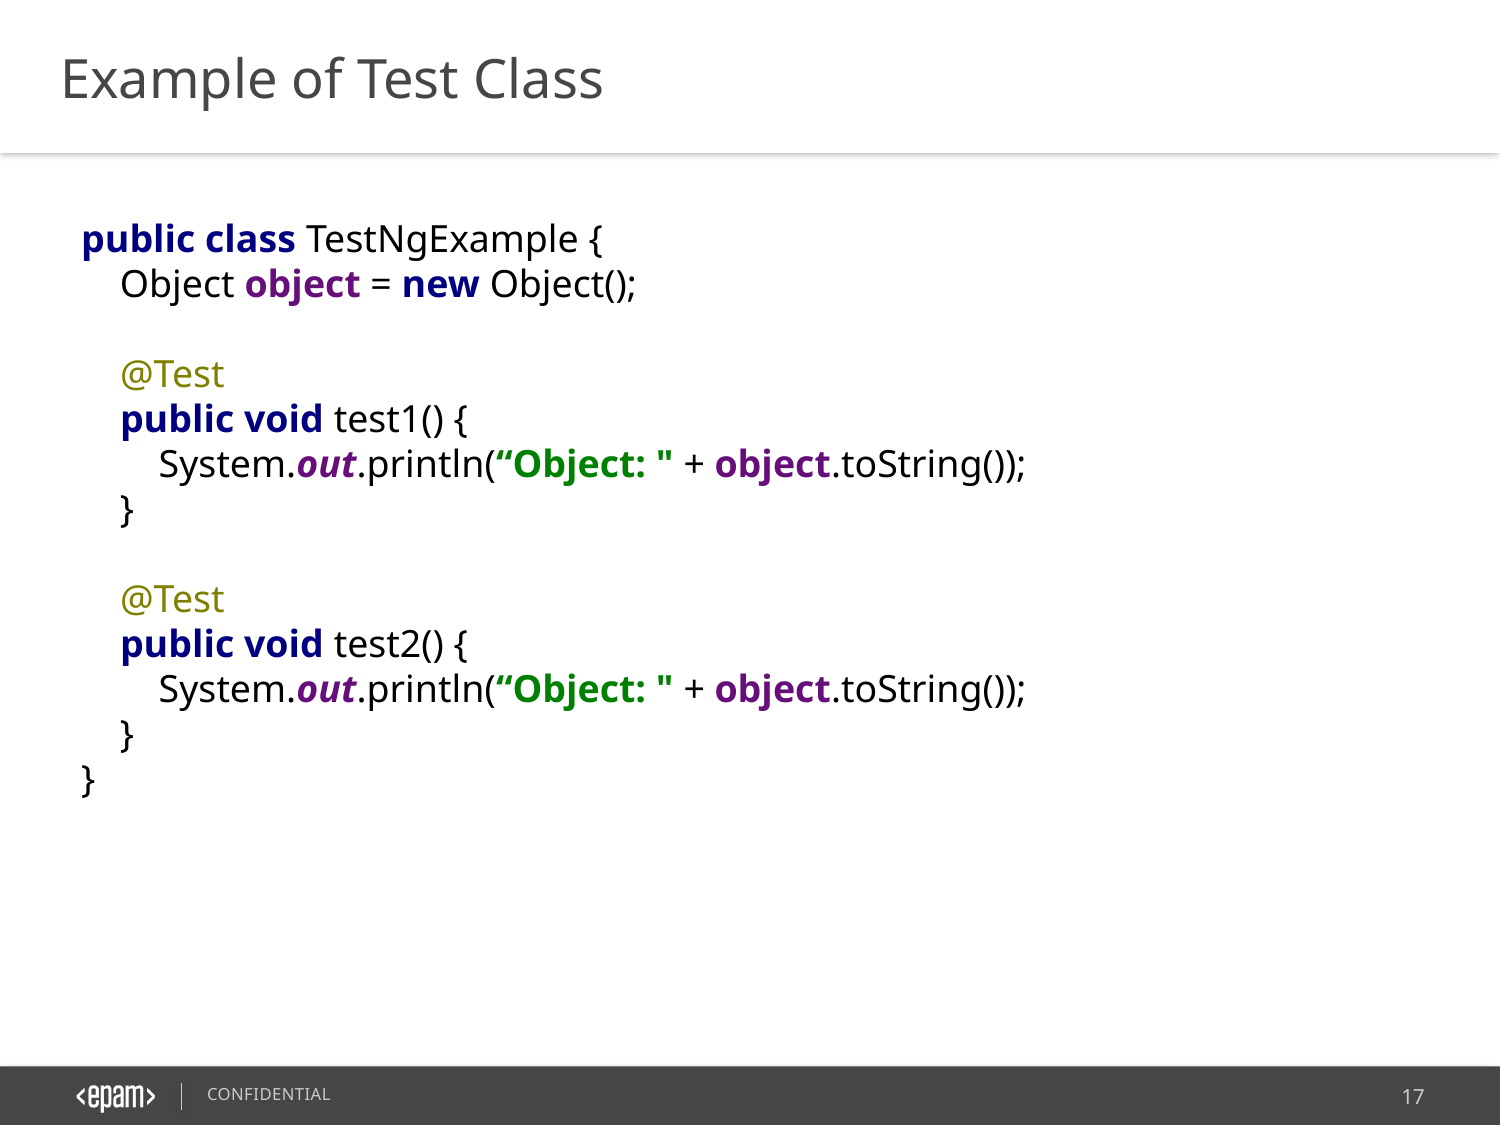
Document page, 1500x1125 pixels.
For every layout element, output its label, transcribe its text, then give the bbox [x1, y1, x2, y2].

list Example of Test Class [0, 0, 1500, 153]
picture [76, 1085, 155, 1113]
text_box public class TestNgExample { Object object = new Object(); @Test public void test1() { System.out.println(“Object: " + object.toString()); } @Test public void test2() { System.out.println(“Object: " + object.toString()); } } [66, 207, 1245, 808]
